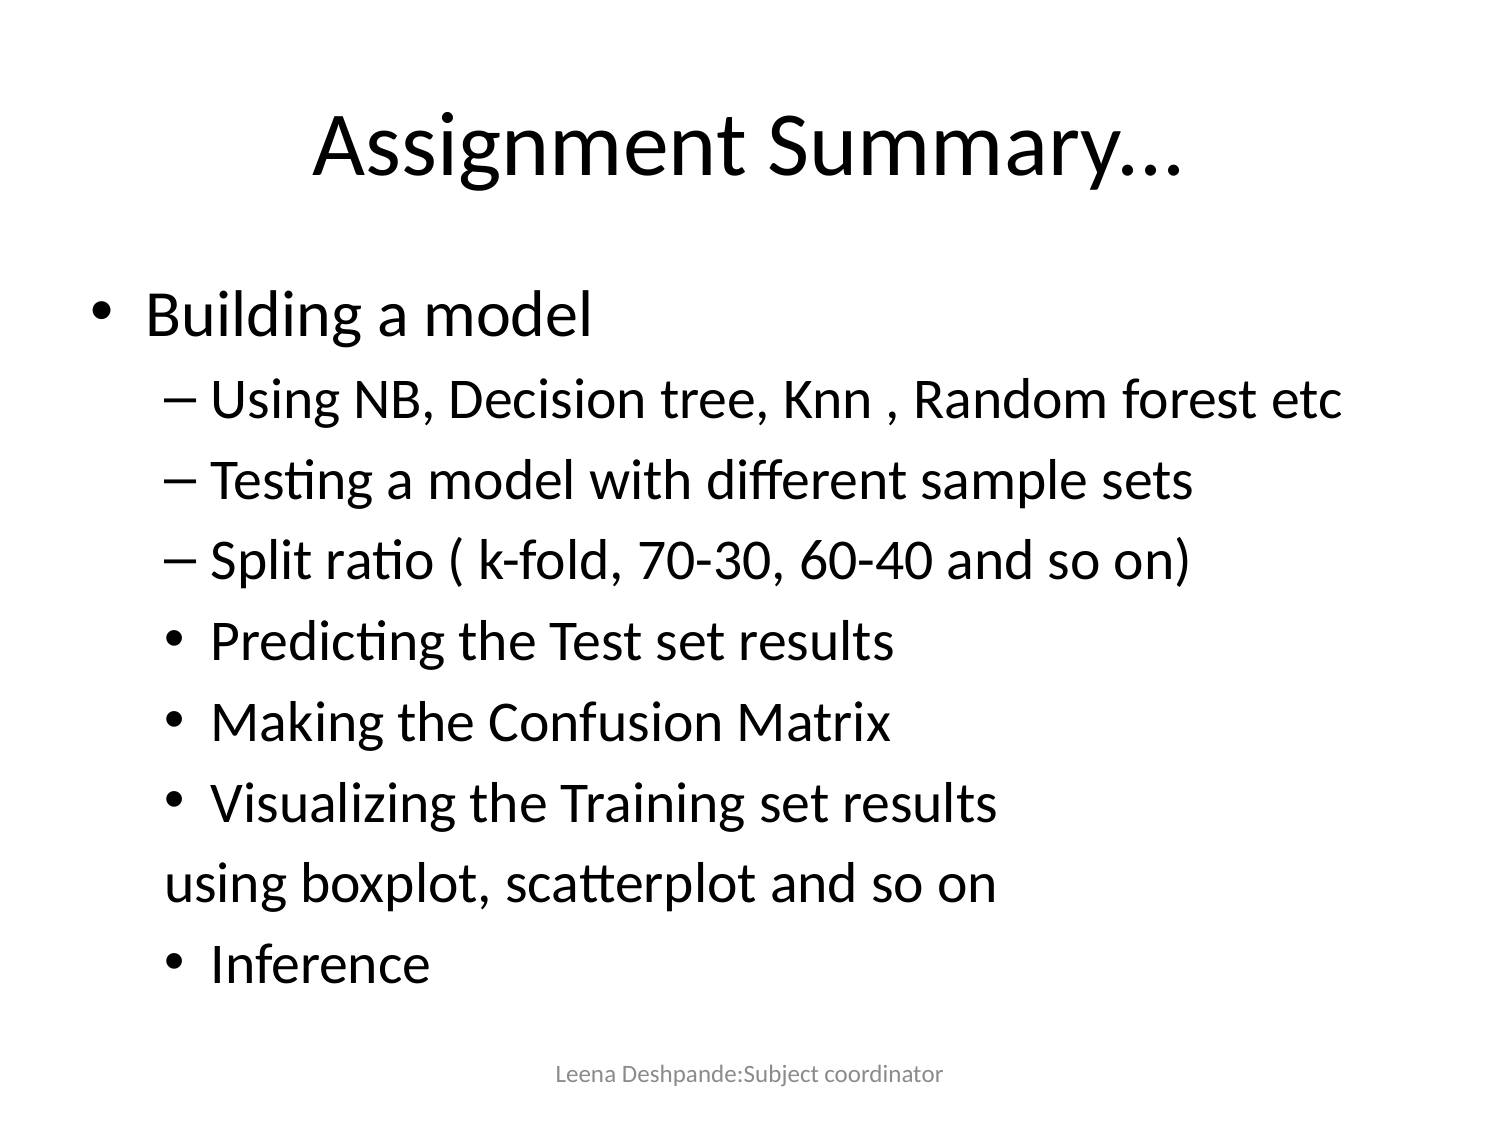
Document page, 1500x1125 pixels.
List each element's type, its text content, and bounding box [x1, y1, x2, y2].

title Assignment Summary... [75, 45, 1425, 233]
list Building a model Using NB, Decision tree, Knn , Random forest etc Testing a model with different sample sets Split ratio ( k-fold, 70-30, 60-40 and so on) Predicting the Test set results Making the Confusion Matrix Visualizing the Training set results using boxplot, scatterplot and so on Inference [75, 262, 1425, 1005]
footer Leena Deshpande:Subject coordinator [512, 1042, 988, 1103]
